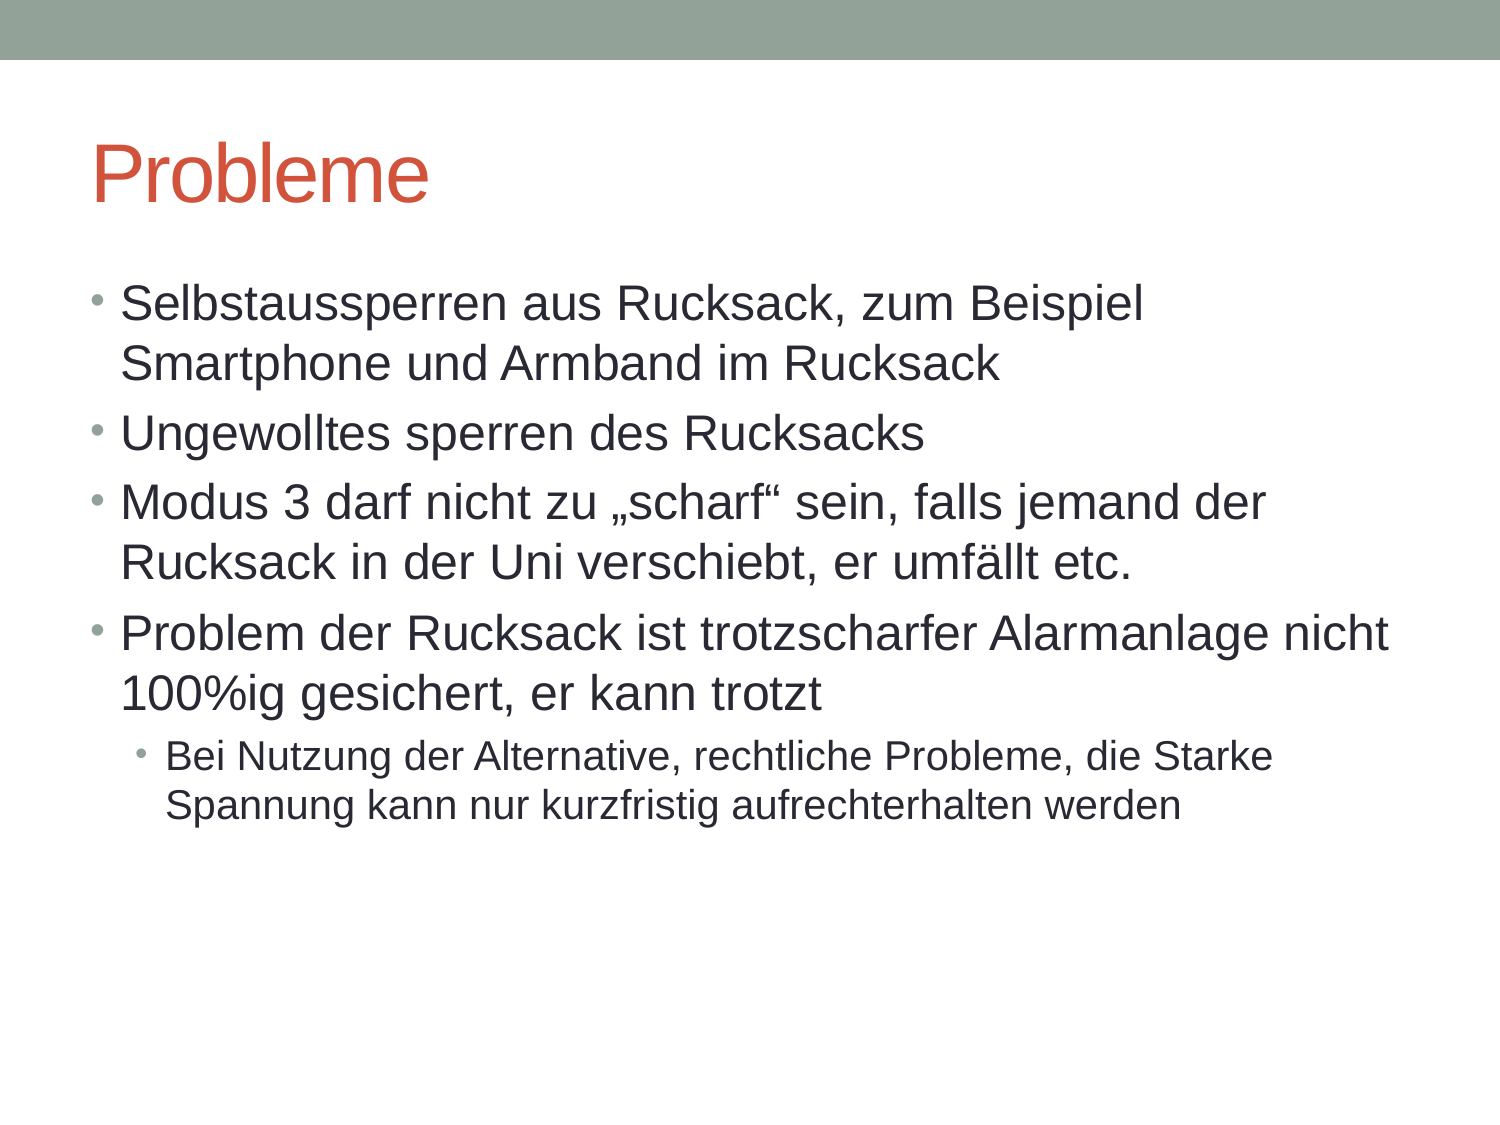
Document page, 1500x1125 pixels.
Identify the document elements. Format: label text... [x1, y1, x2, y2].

list Selbstaussperren aus Rucksack, zum Beispiel Smartphone und Armband im Rucksack Ungewolltes sperren des Rucksacks Modus 3 darf nicht zu „scharf“ sein, falls jemand der Rucksack in der Uni verschiebt, er umfällt etc. Problem der Rucksack ist trotzscharfer Alarmanlage nicht 100%ig gesichert, er kann trotzt Bei Nutzung der Alternative, rechtliche Probleme, die Starke Spannung kann nur kurzfristig aufrechterhalten werden [75, 262, 1425, 1063]
title Probleme [75, 87, 1425, 250]
